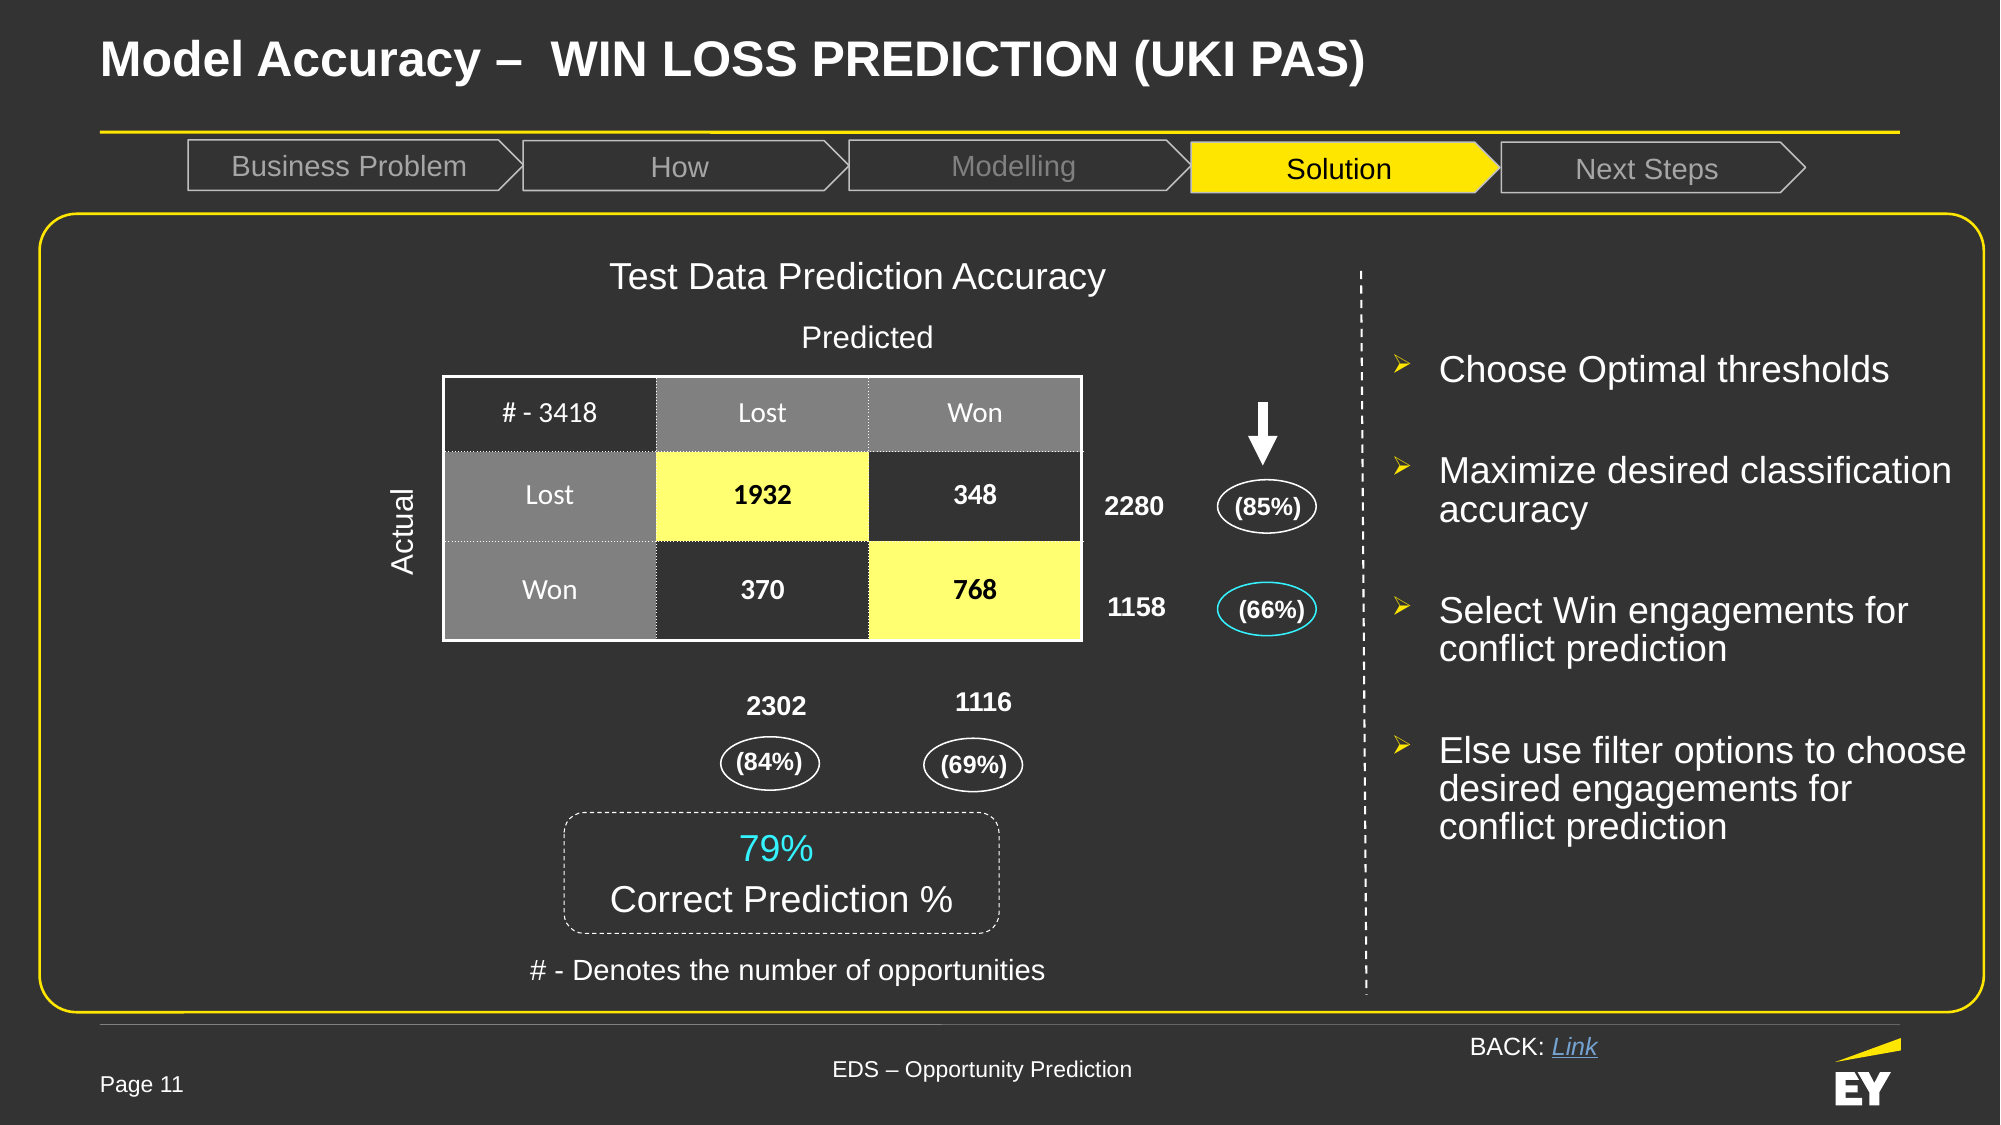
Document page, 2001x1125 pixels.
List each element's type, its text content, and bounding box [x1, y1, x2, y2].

text_box [746, 734, 795, 738]
text_box [938, 786, 1009, 794]
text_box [526, 812, 1037, 934]
title Model Accuracy – WIN LOSS PREDICTION (UKI PAS) [99, 0, 1900, 128]
text_box 1116 [885, 665, 1082, 737]
text_box [921, 754, 925, 775]
text_box How [520, 138, 846, 193]
table_header Lost [656, 378, 869, 452]
table_cell 768 [869, 541, 1080, 639]
table_cell 370 [656, 541, 869, 639]
text_box Test Data Prediction Accuracy [609, 252, 1127, 297]
text_box Actual [365, 449, 436, 614]
text_box Modelling [846, 137, 1194, 193]
text_box BACK: Link [1444, 1029, 1624, 1061]
text_box 1158 [1038, 570, 1188, 641]
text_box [1193, 401, 1347, 643]
table_cell 1932 [656, 452, 869, 541]
text_box Solution [1189, 140, 1499, 195]
table_cell Won [445, 541, 656, 639]
text_box 2302 [689, 670, 864, 738]
text_box (84%) [707, 738, 831, 784]
text_box # - Denotes the number of opportunities [515, 944, 1062, 995]
text_box Choose Optimal thresholds Maximize desired classification accuracy Select Win engagements for conflict prediction Else use filter options to choose desired engagements for conflict prediction [1391, 345, 1969, 848]
text_box [37, 211, 1986, 1015]
text_box Next Steps [1499, 140, 1808, 195]
text_box [947, 736, 999, 740]
table_cell 348 [869, 452, 1080, 541]
text_box Predicted [738, 294, 997, 378]
table_cell Lost [445, 452, 656, 541]
table_header # - 3418 [445, 378, 656, 452]
text_box Business Problem [185, 137, 526, 193]
text_box 2280 [1036, 469, 1188, 540]
text_box (69%) [925, 740, 1023, 786]
table_header Won [869, 378, 1080, 452]
text_box [733, 784, 807, 793]
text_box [1360, 270, 1367, 996]
